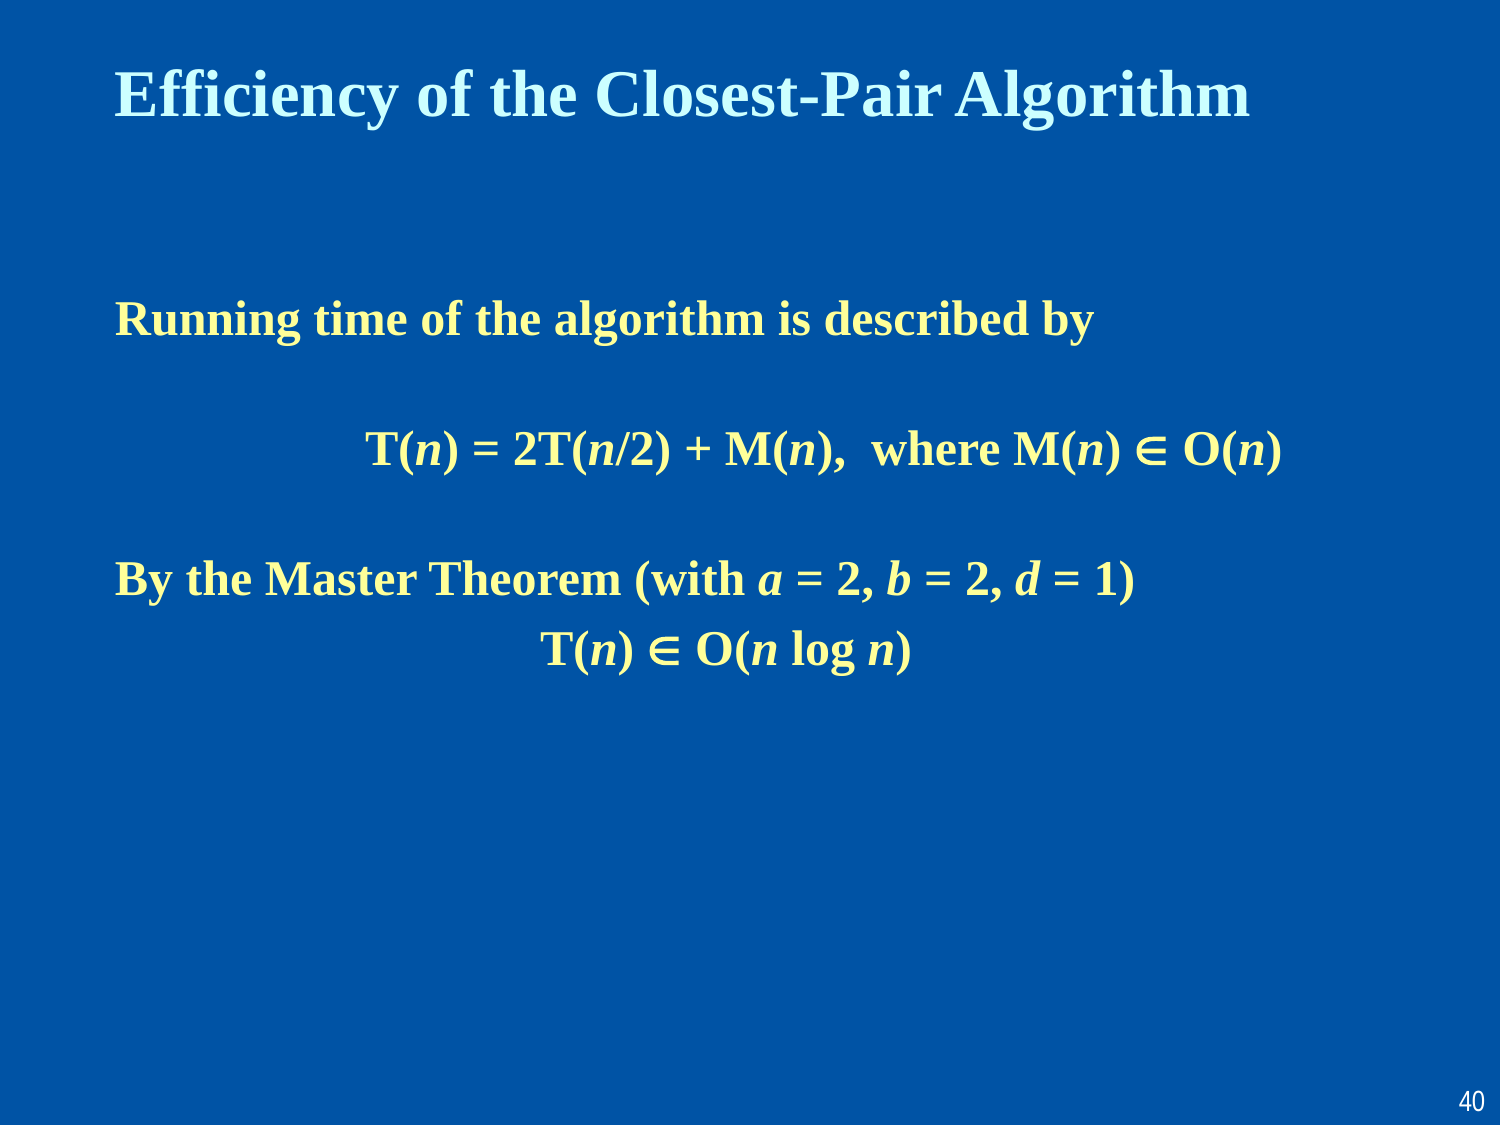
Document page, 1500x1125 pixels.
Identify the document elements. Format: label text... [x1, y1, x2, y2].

title Efficiency of the Closest-Pair Algorithm [99, 24, 1500, 138]
list Running time of the algorithm is described by T(n) = 2T(n/2) + M(n), where M(n)  O(n) By the Master Theorem (with a = 2, b = 2, d = 1) T(n)  O(n log n) [99, 207, 1463, 1013]
slide_number 40 [1187, 1074, 1500, 1125]
